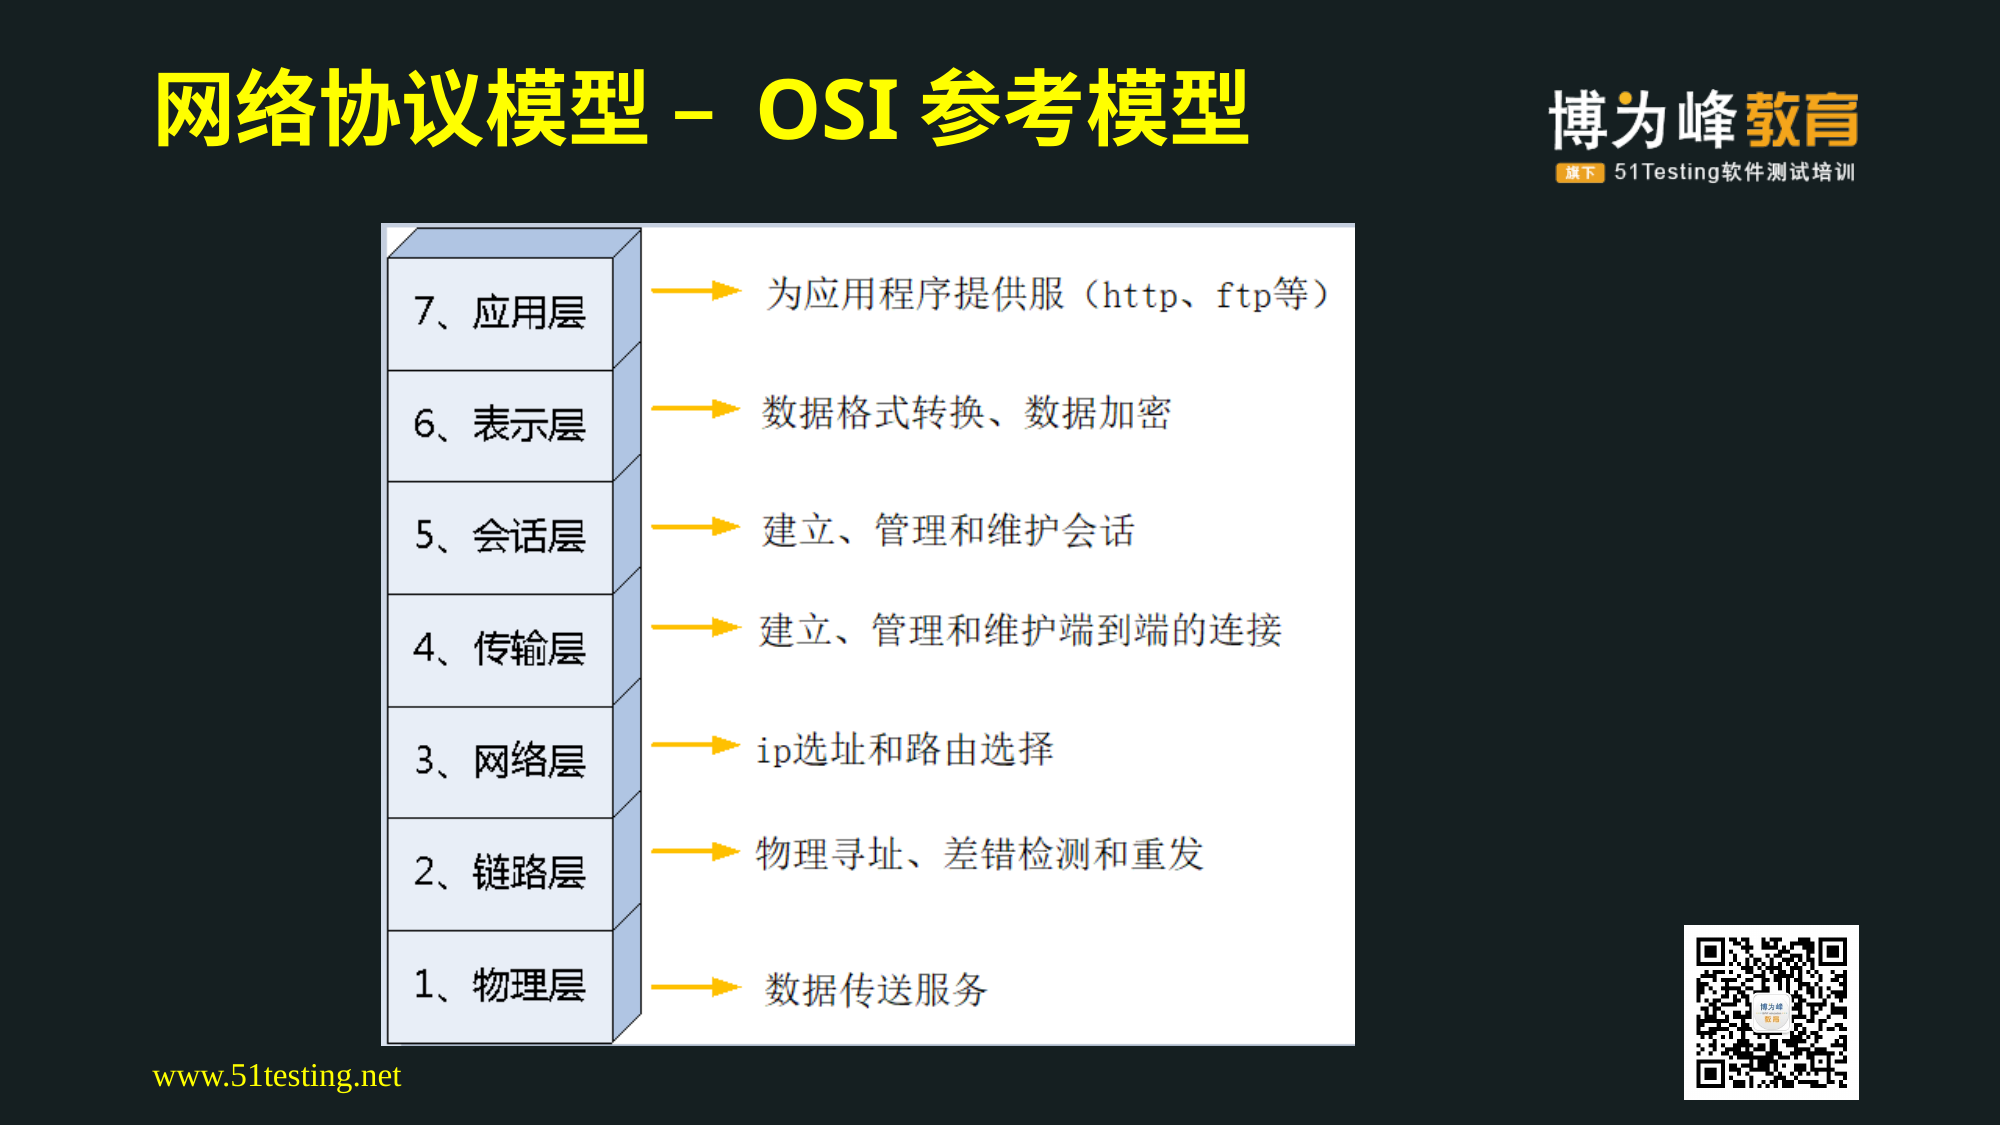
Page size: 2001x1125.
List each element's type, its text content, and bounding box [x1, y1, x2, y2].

title 网络协议模型 – OSI参考模型 [137, 59, 1863, 185]
picture [1684, 925, 1859, 1100]
picture [381, 223, 1355, 1046]
slide_number www.51testing.net [137, 1042, 588, 1103]
